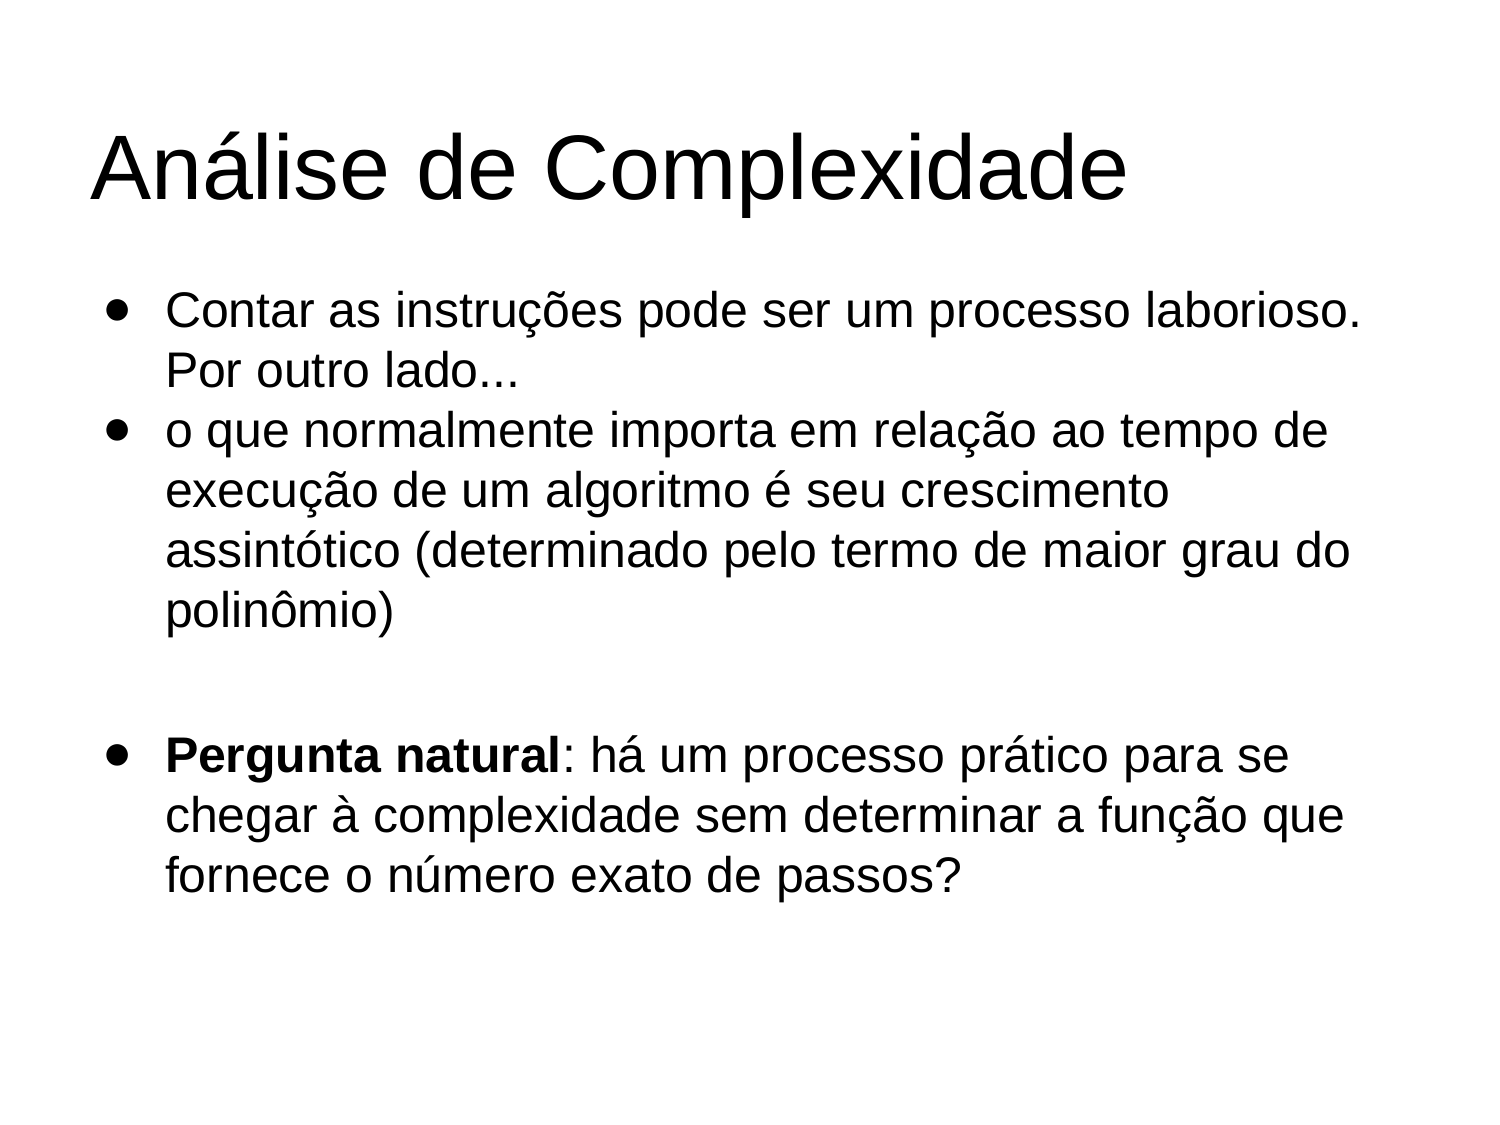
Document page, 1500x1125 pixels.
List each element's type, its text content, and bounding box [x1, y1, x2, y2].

title Análise de Complexidade [75, 45, 1425, 233]
list Contar as instruções pode ser um processo laborioso. Por outro lado... o que normalmente importa em relação ao tempo de execução de um algoritmo é seu crescimento assintótico (determinado pelo termo de maior grau do polinômio) Pergunta natural: há um processo prático para se chegar à complexidade sem determinar a função que fornece o número exato de passos? [75, 262, 1425, 1078]
